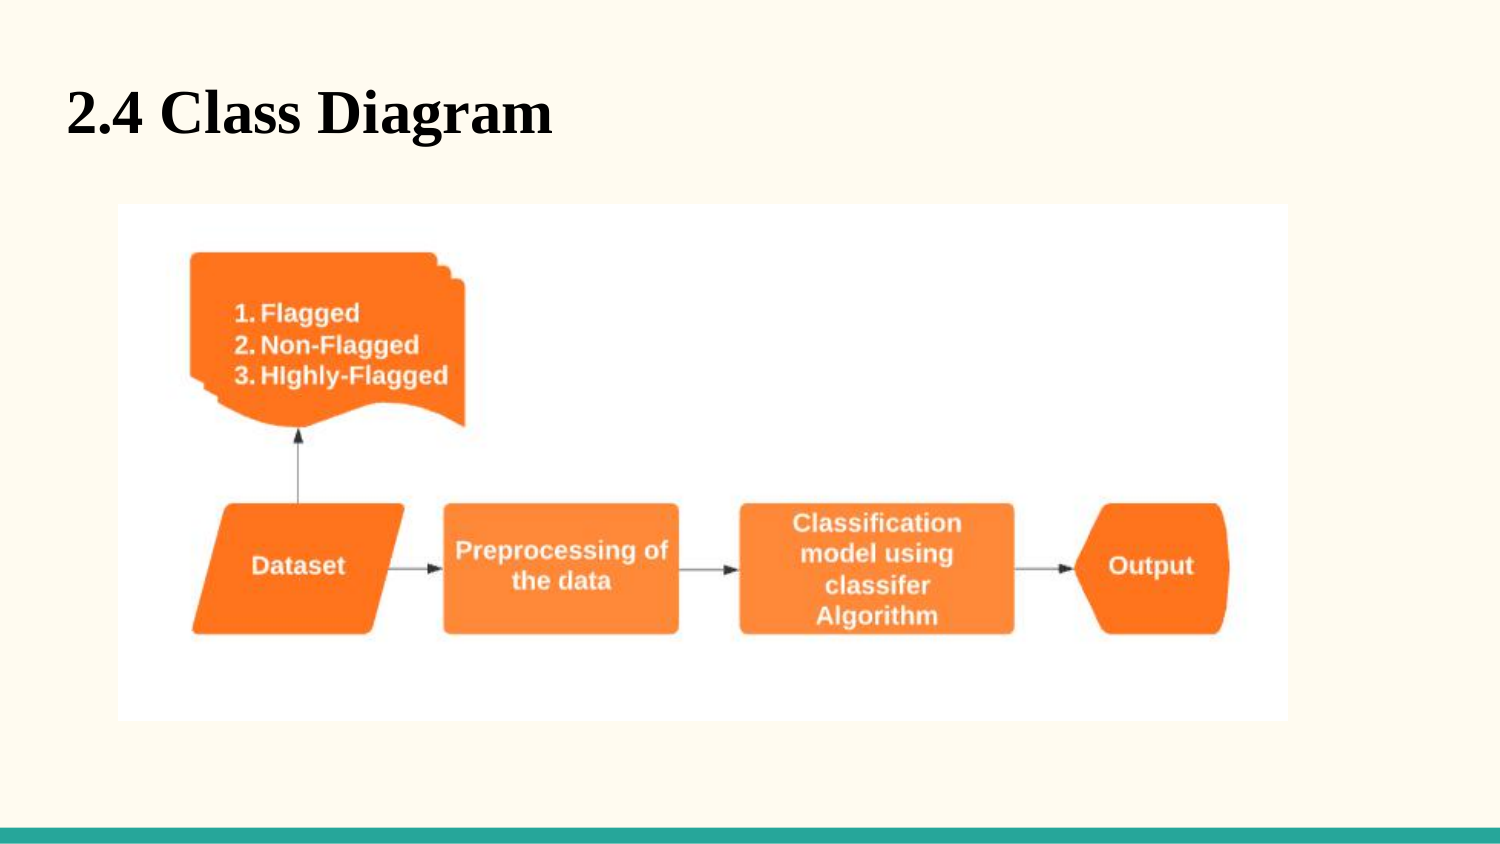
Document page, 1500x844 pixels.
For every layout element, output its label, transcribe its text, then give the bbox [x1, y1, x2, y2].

picture [118, 204, 1288, 722]
title 2.4 Class Diagram [51, 55, 1449, 174]
